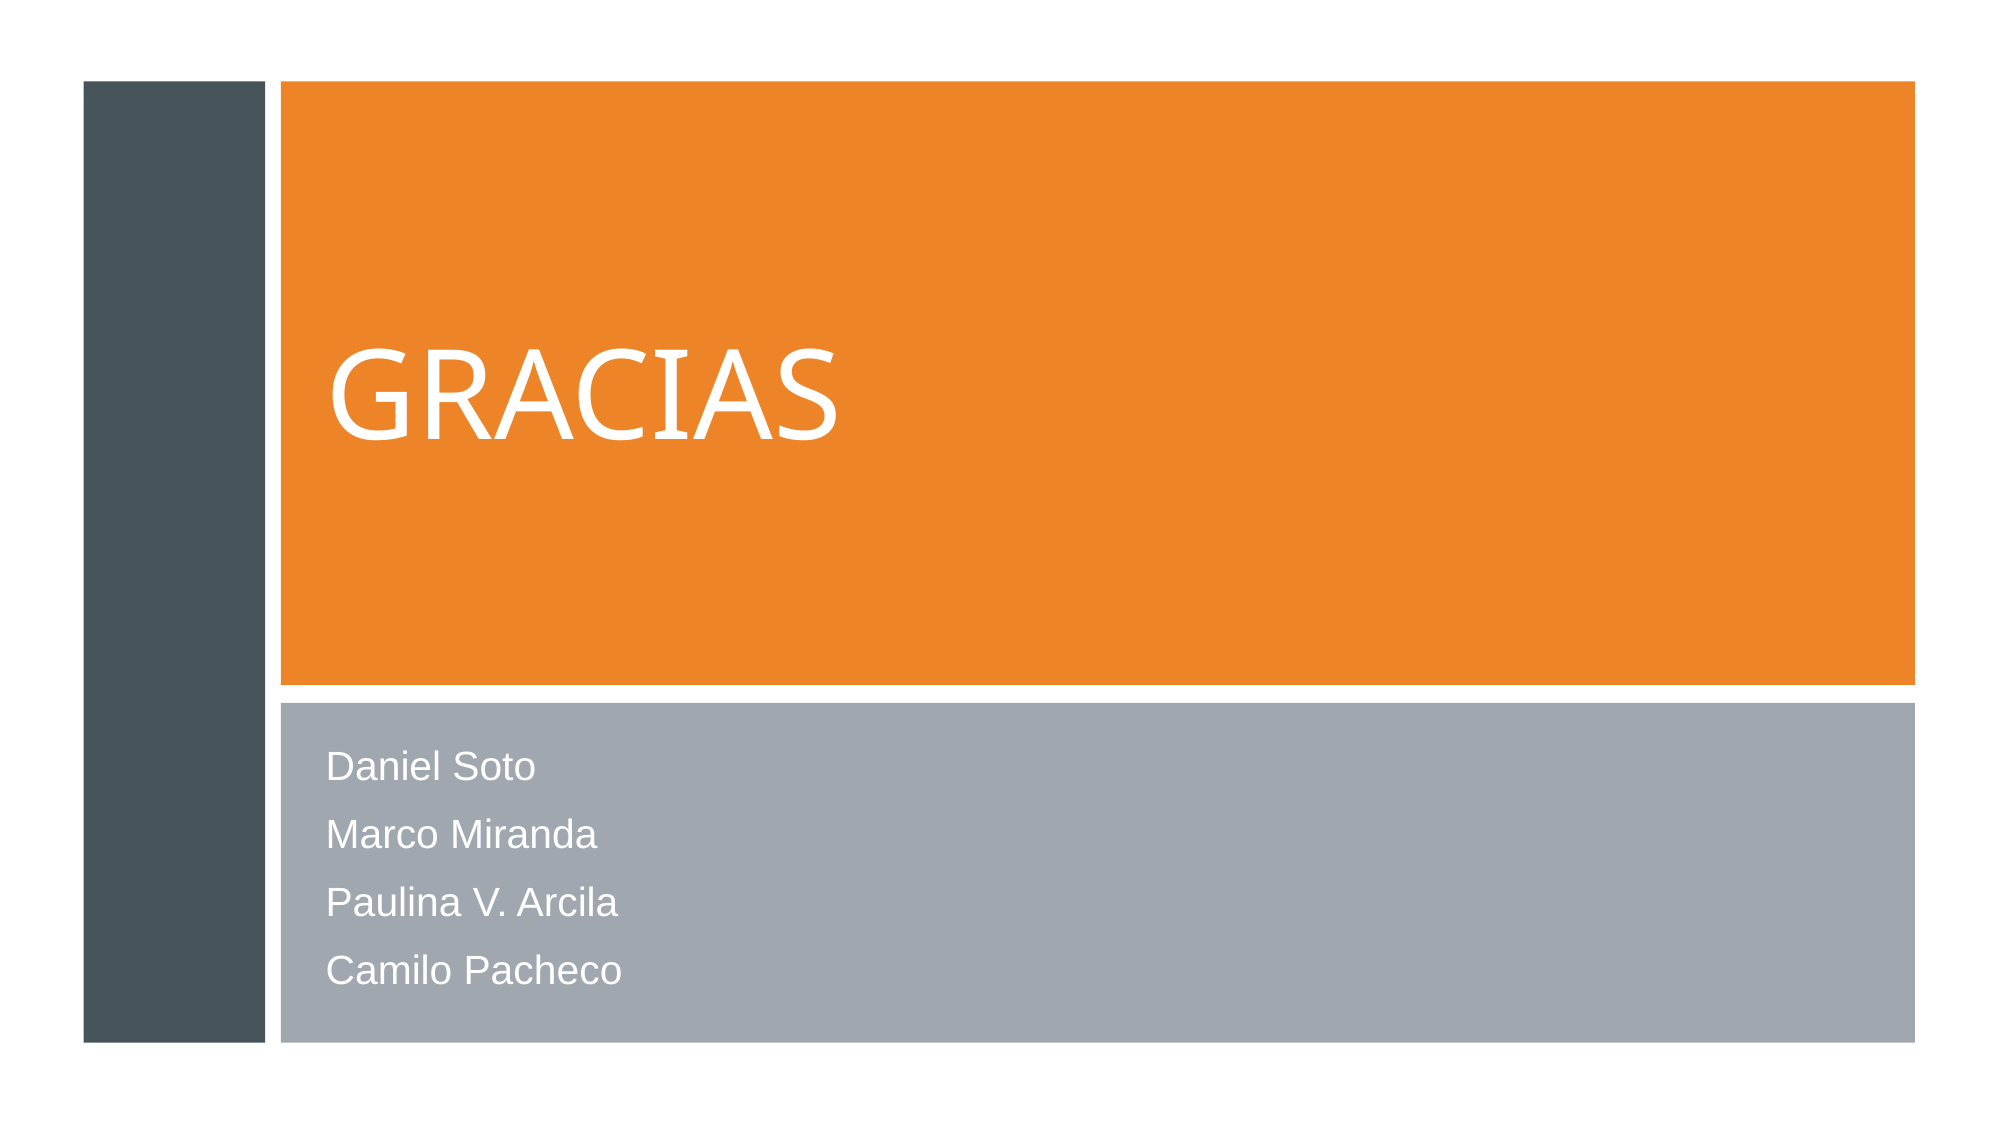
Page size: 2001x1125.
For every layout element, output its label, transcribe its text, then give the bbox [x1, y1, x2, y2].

text_box [280, 702, 1915, 1043]
subtitle Daniel Soto Marco Miranda Paulina V. Arcila Camilo Pacheco [310, 732, 1554, 1002]
text_box [83, 81, 266, 1043]
text_box [0, 0, 2000, 1125]
text_box [280, 81, 1915, 685]
title GRACIAS [310, 116, 1554, 663]
